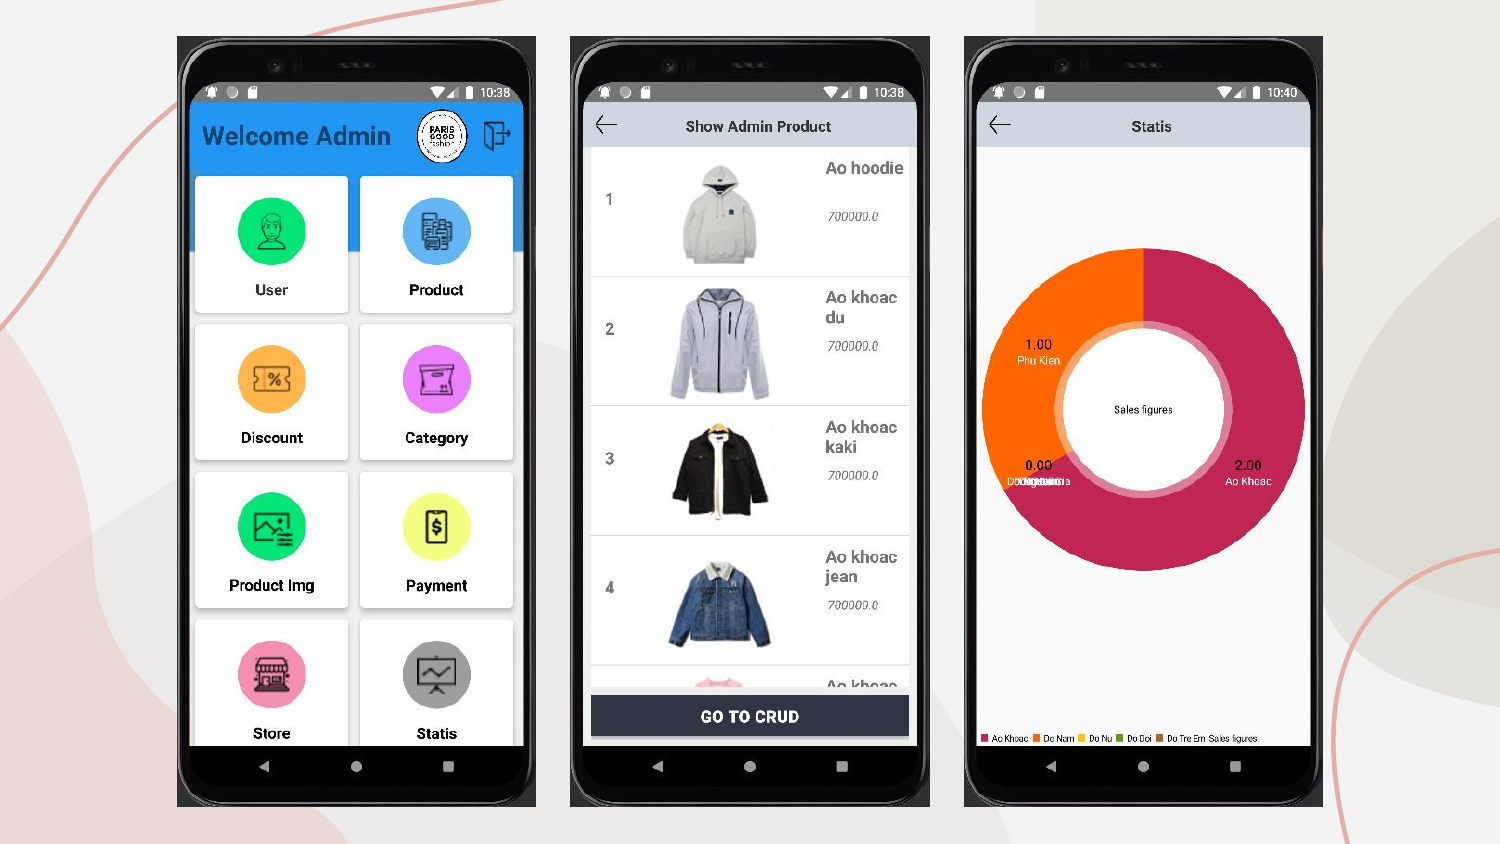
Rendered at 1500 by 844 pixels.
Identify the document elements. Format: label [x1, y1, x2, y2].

picture [177, 36, 536, 807]
picture [570, 36, 930, 807]
picture [964, 36, 1323, 807]
